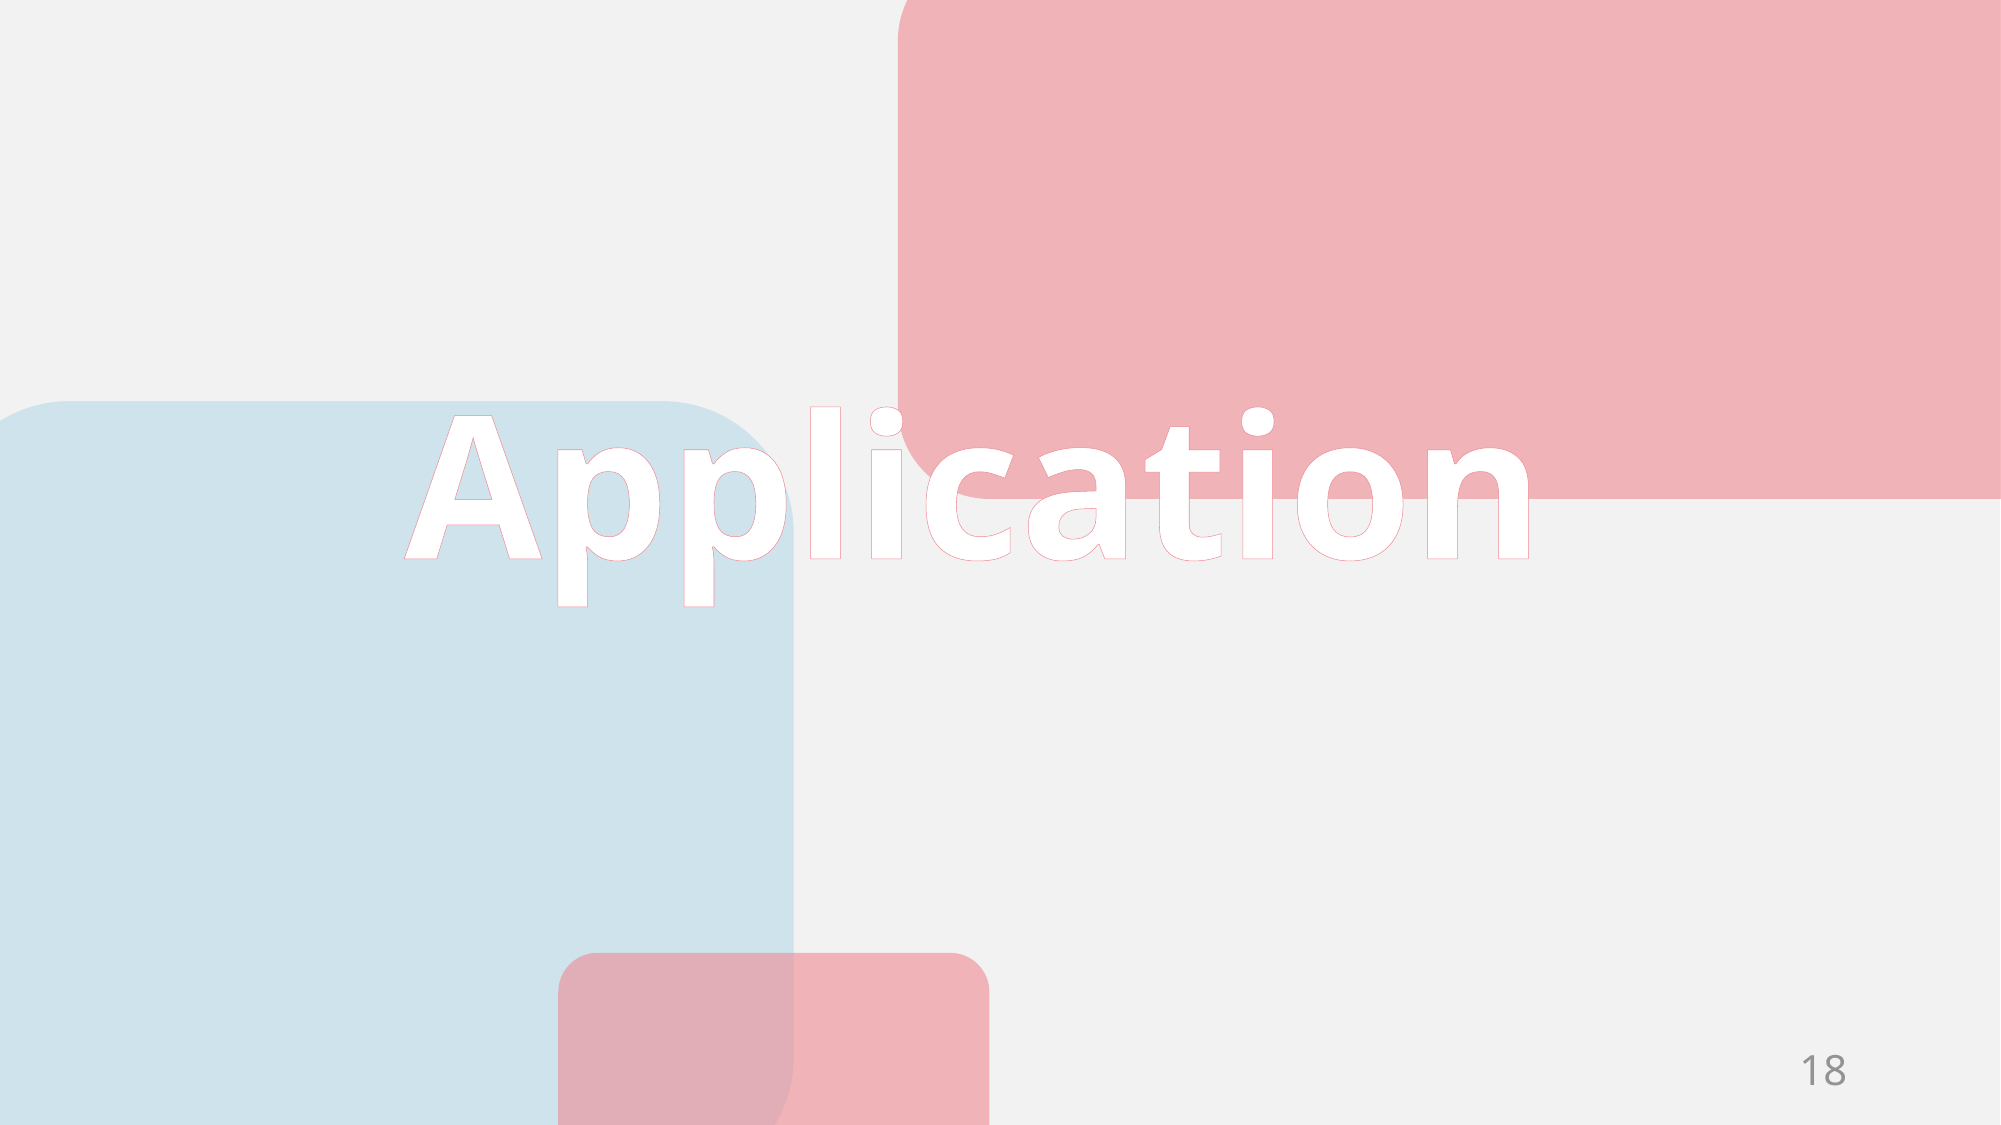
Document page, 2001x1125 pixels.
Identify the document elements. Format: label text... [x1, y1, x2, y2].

slide_number 18 [1412, 1042, 1863, 1103]
title Application [106, 376, 1894, 582]
